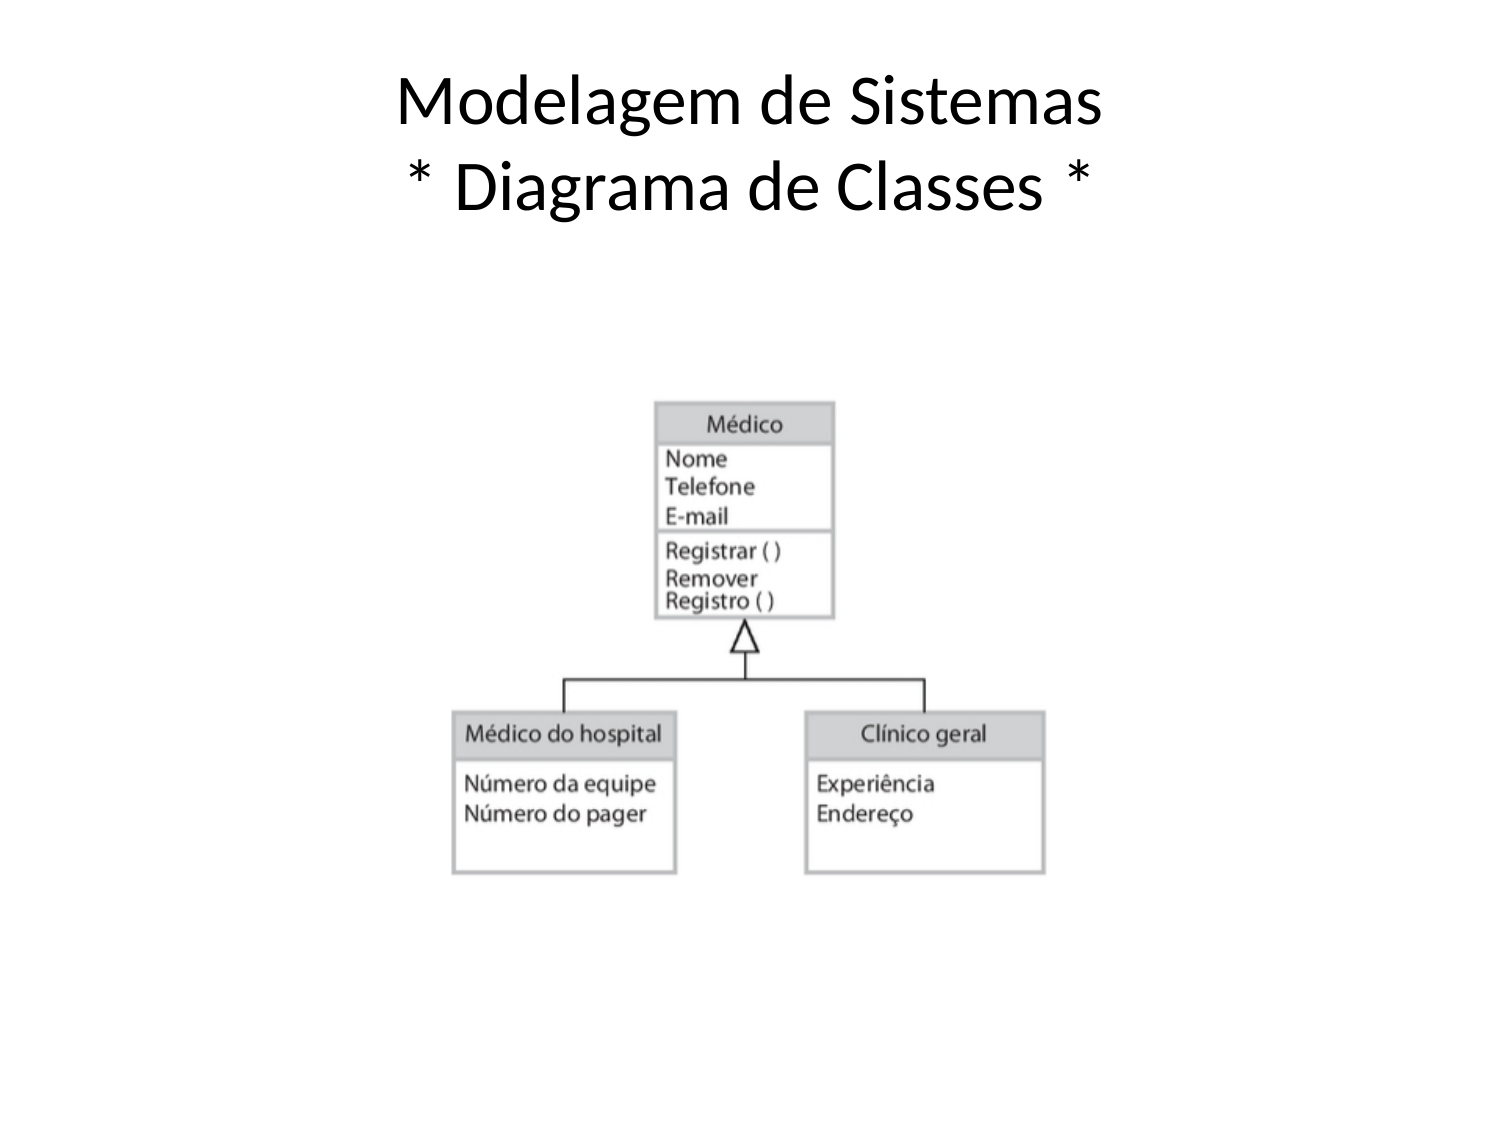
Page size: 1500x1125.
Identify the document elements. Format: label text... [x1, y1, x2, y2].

title Modelagem de Sistemas * Diagrama de Classes * [75, 45, 1425, 233]
picture [436, 396, 1056, 884]
